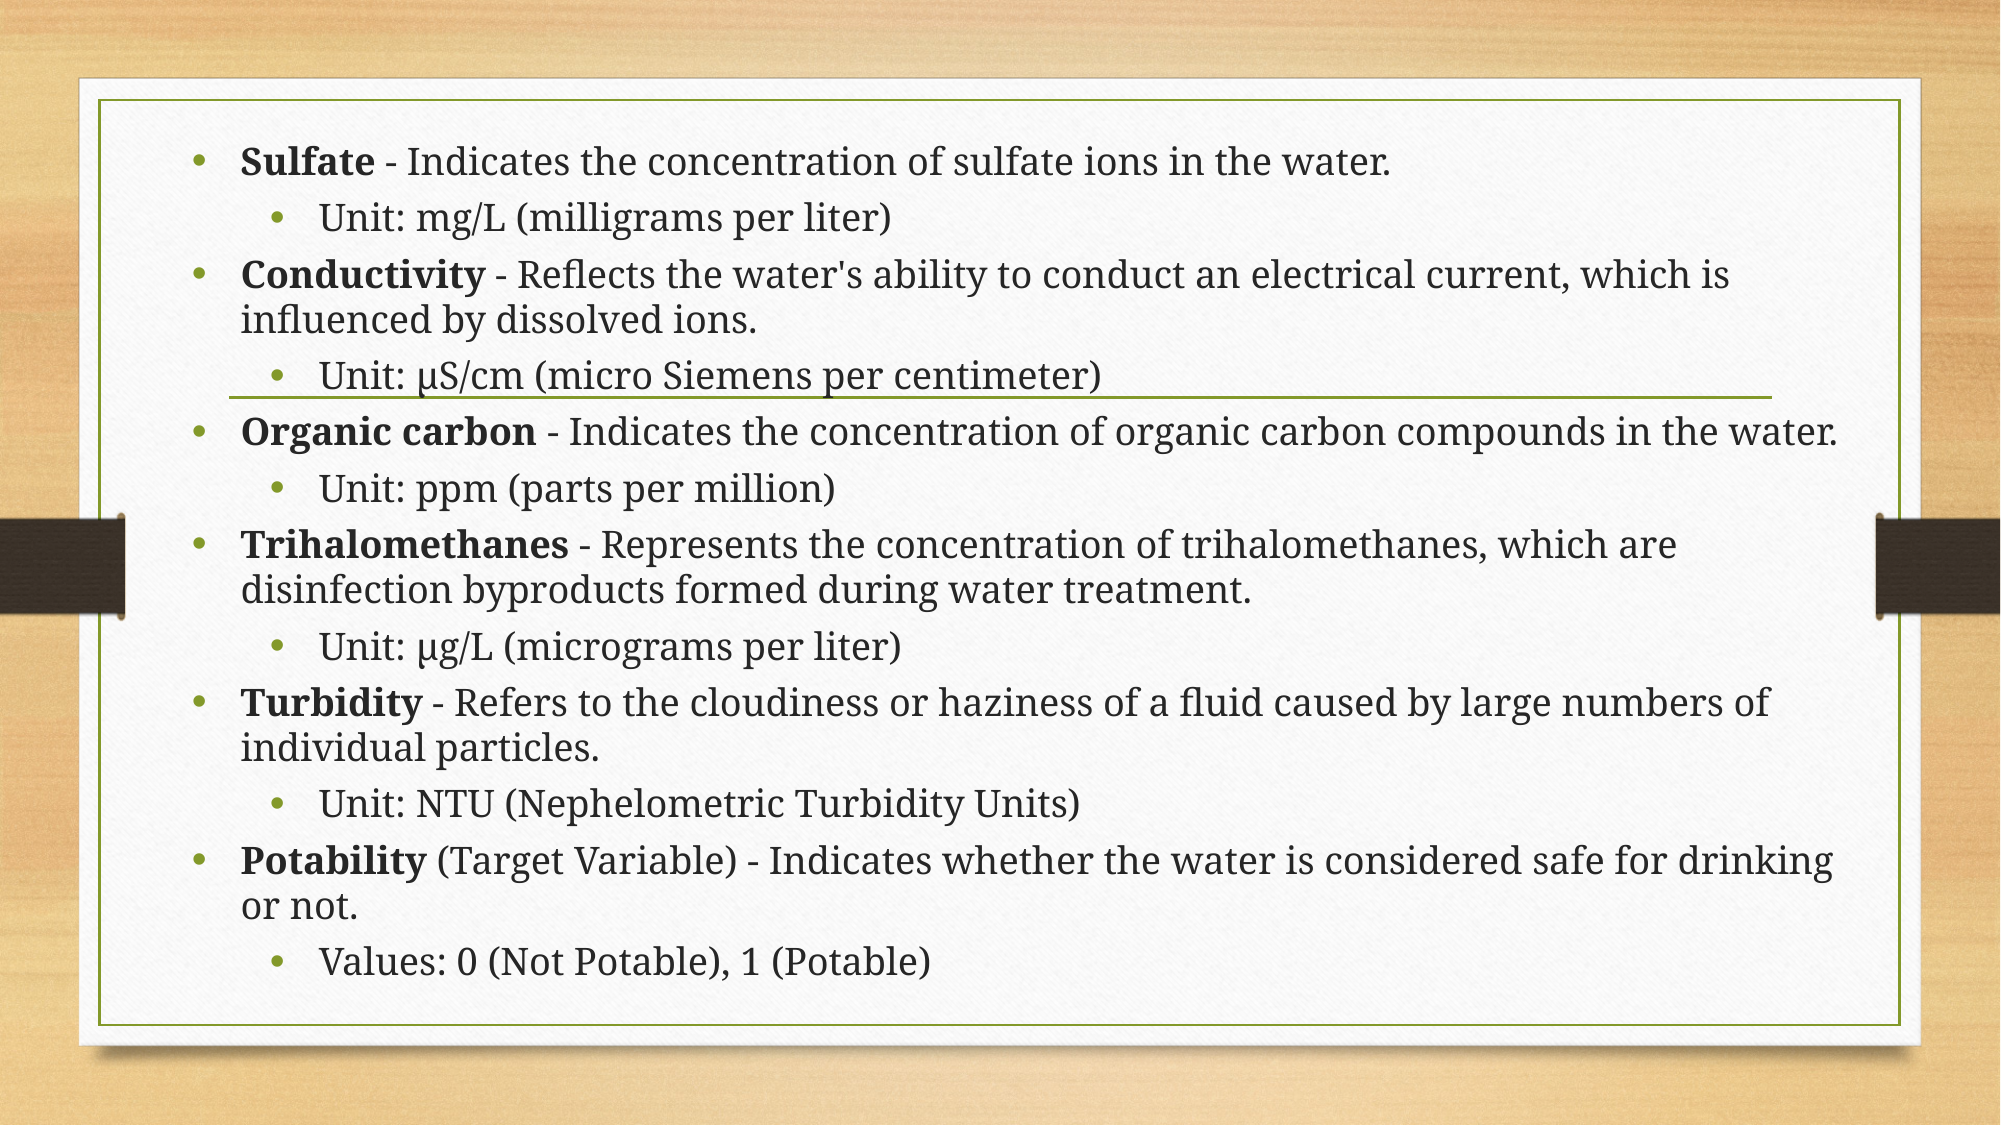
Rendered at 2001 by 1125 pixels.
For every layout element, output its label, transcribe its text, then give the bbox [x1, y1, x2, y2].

picture [0, 0, 2001, 1125]
list Sulfate - Indicates the concentration of sulfate ions in the water. Unit: mg/L (milligrams per liter) Conductivity - Reflects the water's ability to conduct an electrical current, which is influenced by dissolved ions. Unit: µS/cm (micro Siemens per centimeter) Organic carbon - Indicates the concentration of organic carbon compounds in the water. Unit: ppm (parts per million) Trihalomethanes - Represents the concentration of trihalomethanes, which are disinfection byproducts formed during water treatment. Unit: µg/L (micrograms per liter) Turbidity - Refers to the cloudiness or haziness of a fluid caused by large numbers of individual particles. Unit: NTU (Nephelometric Turbidity Units) Potability (Target Variable) - Indicates whether the water is considered safe for drinking or not. Values: 0 (Not Potable), 1 (Potable) [176, 130, 1861, 998]
